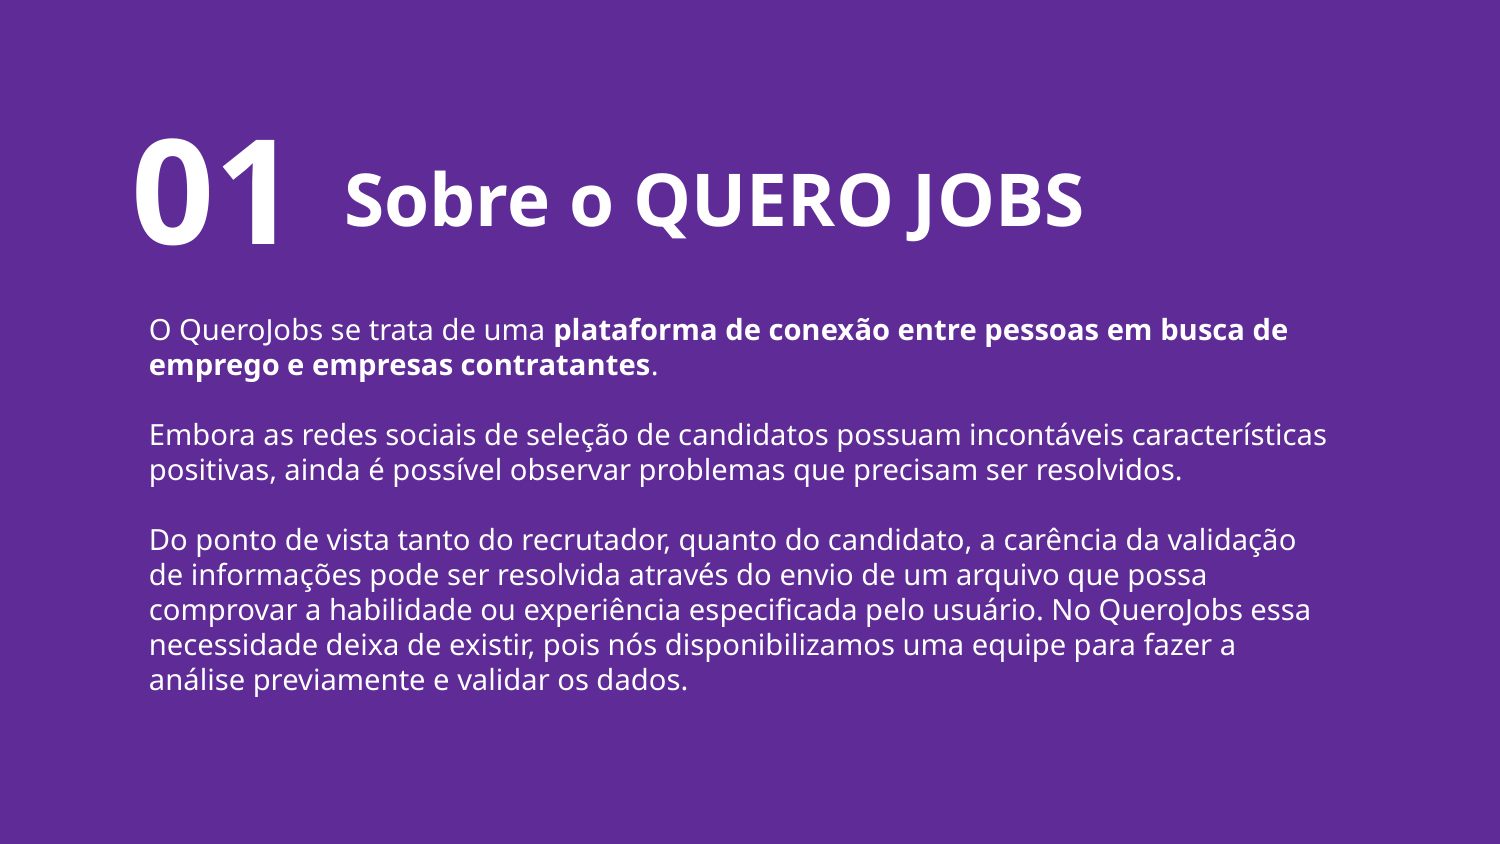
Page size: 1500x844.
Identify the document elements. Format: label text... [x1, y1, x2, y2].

text_box 01 [67, 108, 313, 264]
text_box O QueroJobs se trata de uma plataforma de conexão entre pessoas em busca de emprego e empresas contratantes. Embora as redes sociais de seleção de candidatos possuam incontáveis características positivas, ainda é possível observar problemas que precisam ser resolvidos. Do ponto de vista tanto do recrutador, quanto do candidato, a carência da validação de informações pode ser resolvida através do envio de um arquivo que possa comprovar a habilidade ou experiência especificada pelo usuário. No QueroJobs essa necessidade deixa de existir, pois nós disponibilizamos uma equipe para fazer a análise previamente e validar os dados. [134, 296, 1348, 740]
text_box Sobre o QUERO JOBS [329, 138, 1242, 252]
